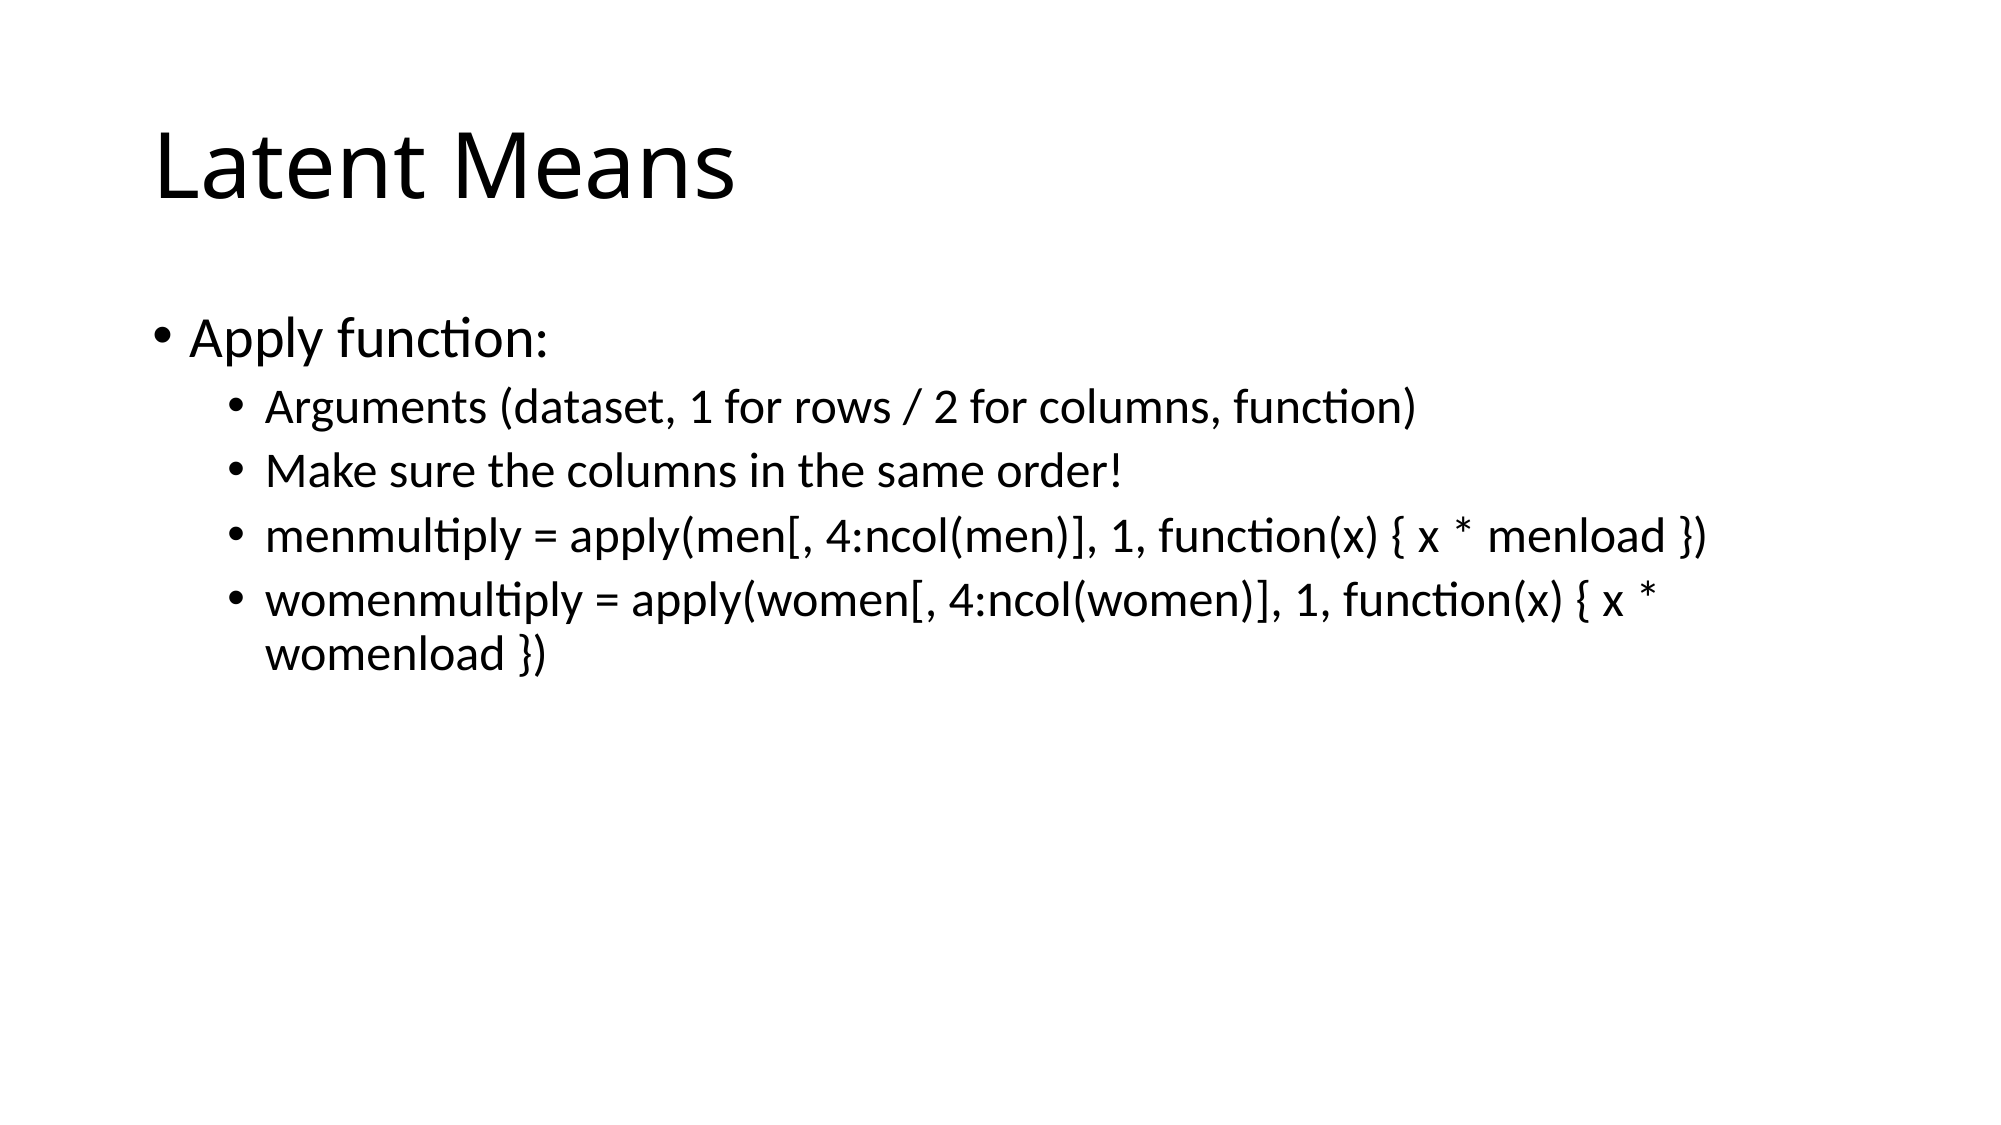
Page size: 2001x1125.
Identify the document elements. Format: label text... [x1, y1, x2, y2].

title Latent Means [137, 59, 1863, 278]
list Apply function: Arguments (dataset, 1 for rows / 2 for columns, function) Make sure the columns in the same order! menmultiply = apply(men[, 4:ncol(men)], 1, function(x) { x * menload }) womenmultiply = apply(women[, 4:ncol(women)], 1, function(x) { x * womenload }) [137, 299, 1863, 1014]
